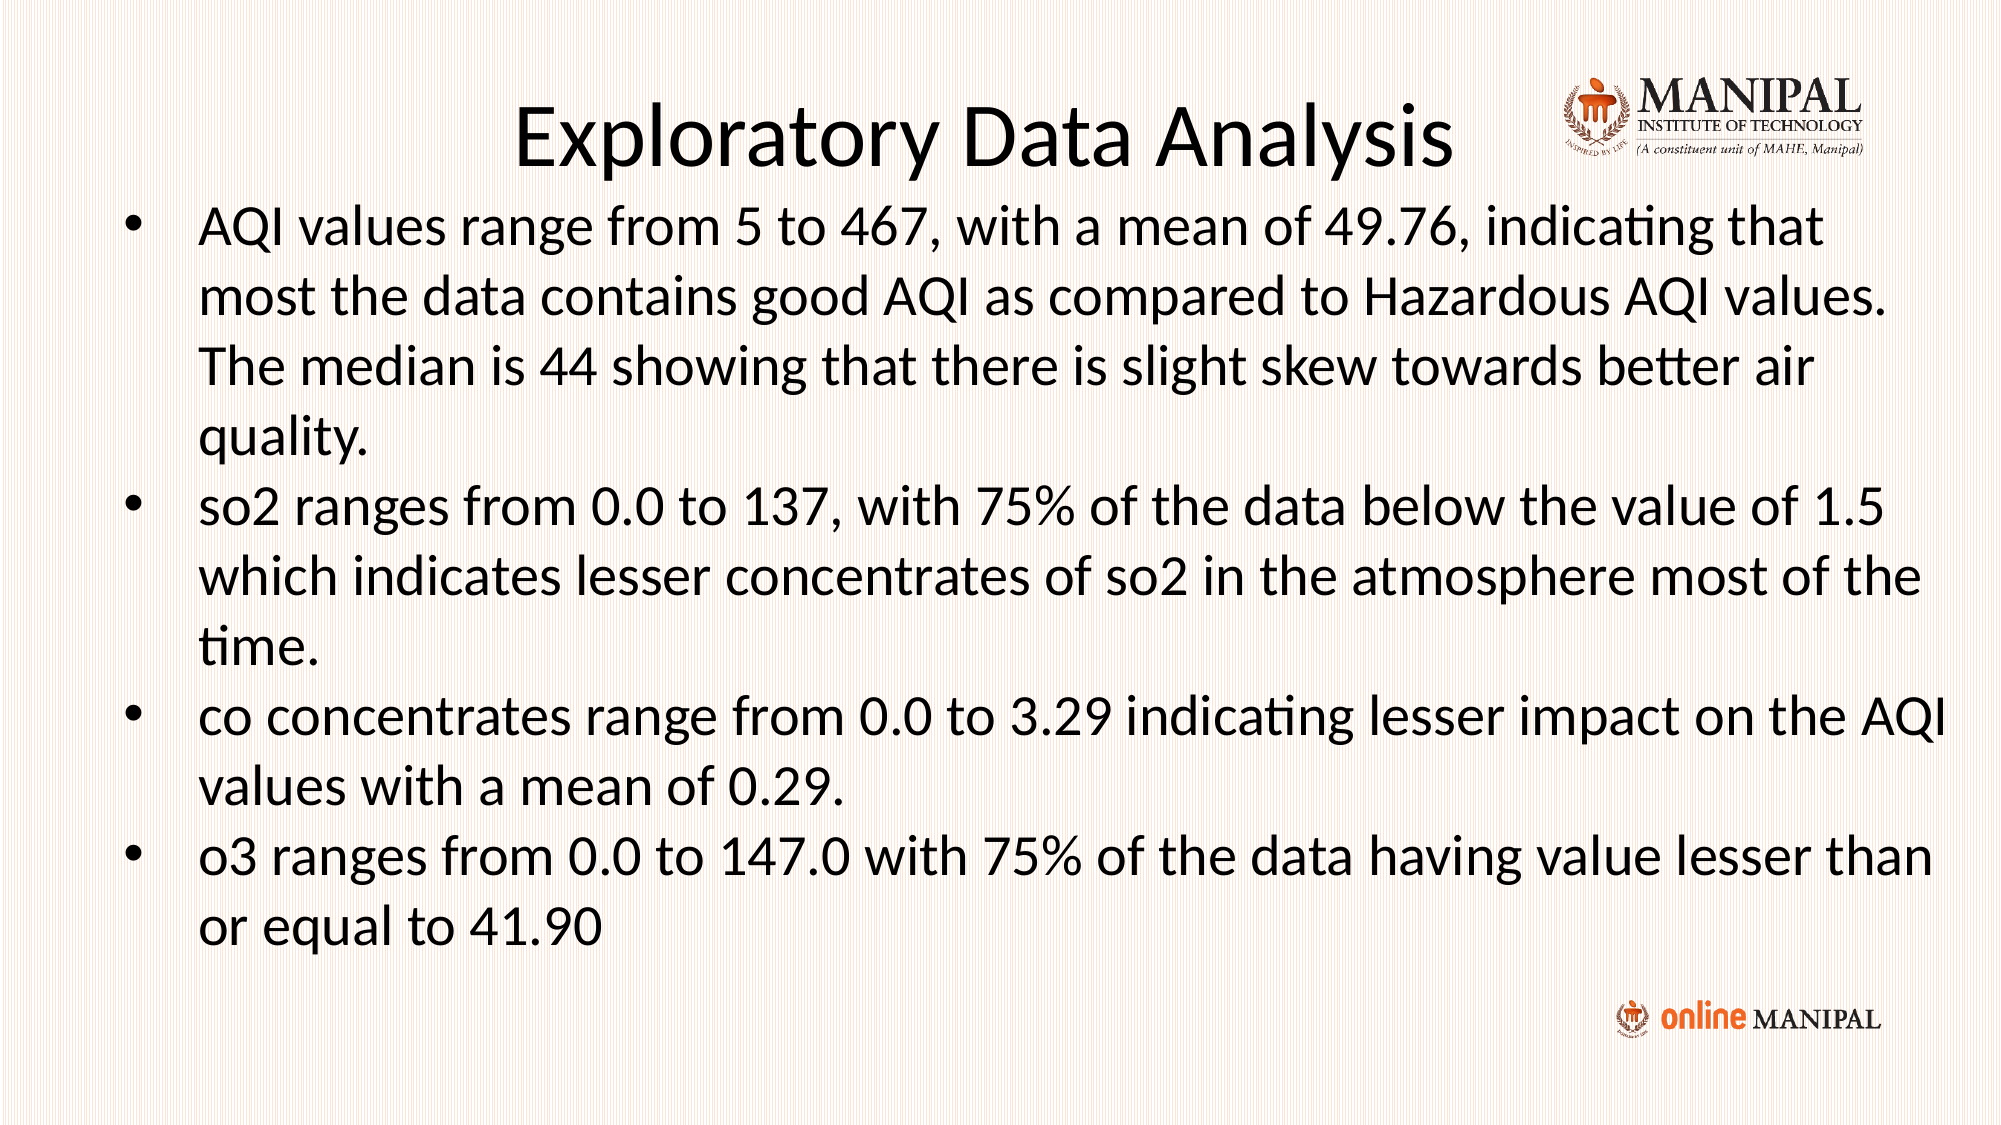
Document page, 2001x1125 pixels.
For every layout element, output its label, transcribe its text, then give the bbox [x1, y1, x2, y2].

text_box AQI values range from 5 to 467, with a mean of 49.76, indicating that most the data contains good AQI as compared to Hazardous AQI values. The median is 44 showing that there is slight skew towards better air quality. ⁠so2 ranges from 0.0 to 137, with 75% of the data below the value of 1.5 which indicates lesser concentrates of so2 in the atmosphere most of the time. ⁠co concentrates range from 0.0 to 3.29 indicating lesser impact on the AQI values with a mean of 0.29. ⁠o3 ranges from 0.0 to 147.0 with 75% of the data having value lesser than or equal to 41.90 [108, 180, 1971, 965]
picture [1545, 57, 1878, 175]
picture [1599, 966, 1900, 1073]
text_box Exploratory Data Analysis [499, 67, 1550, 180]
